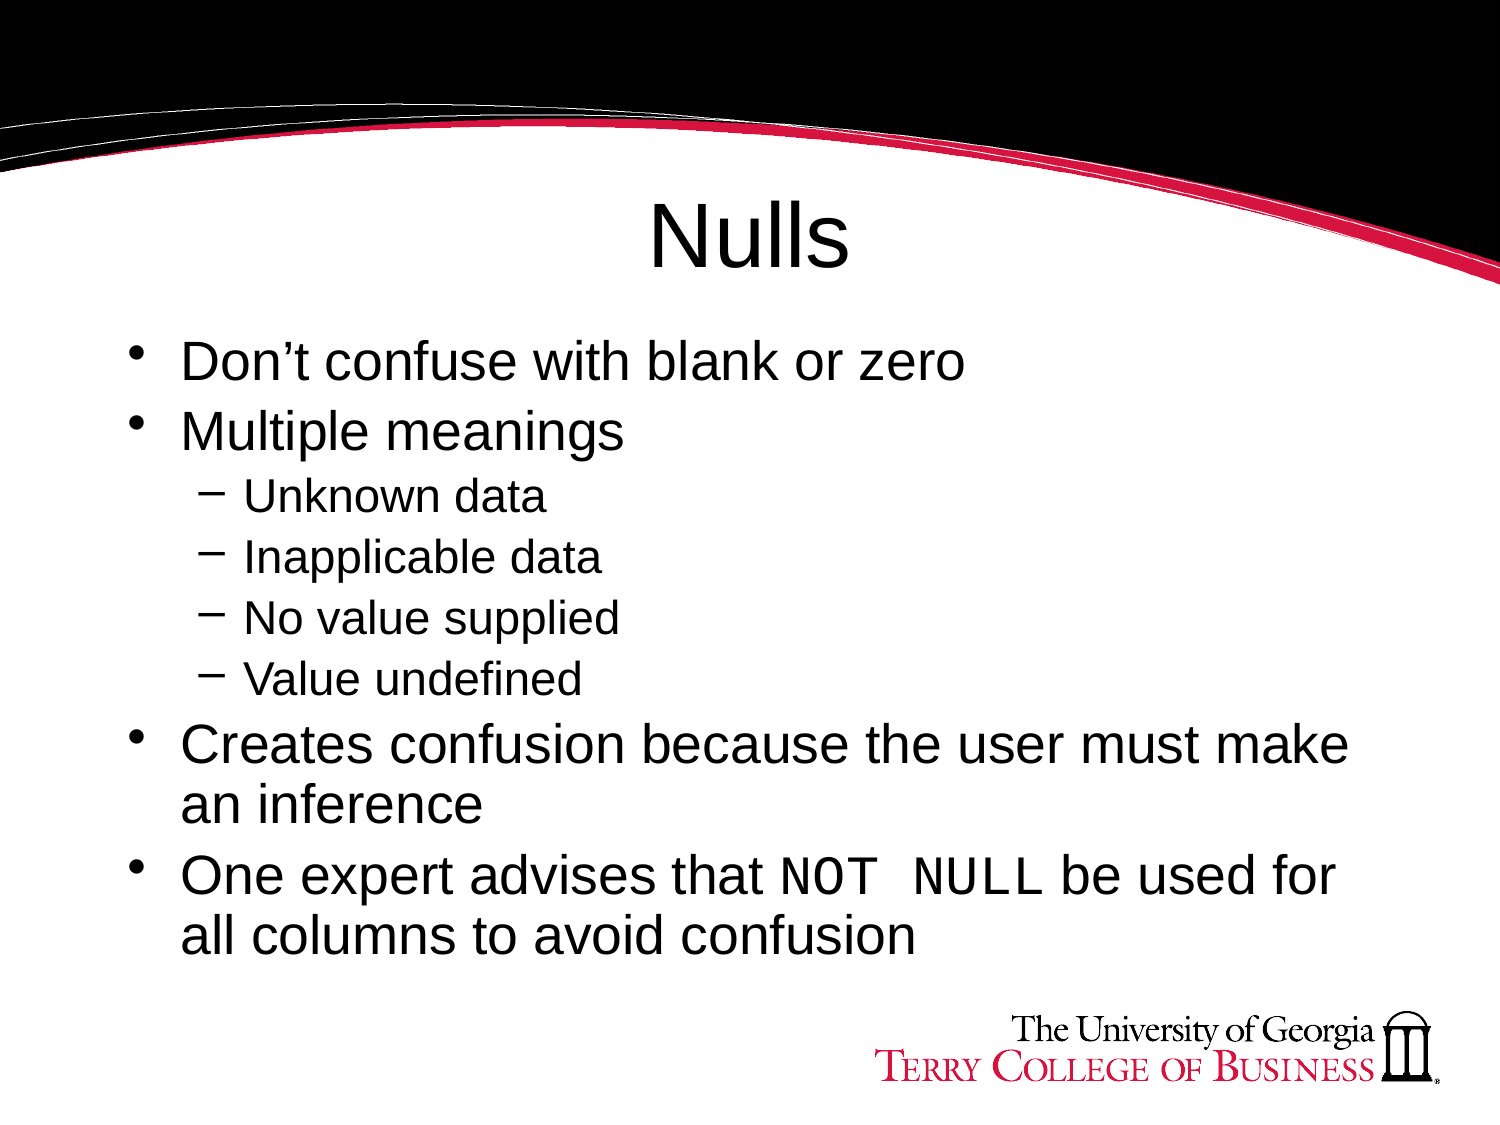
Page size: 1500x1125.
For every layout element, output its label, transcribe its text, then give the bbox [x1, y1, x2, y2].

picture [0, 0, 1500, 286]
list Don’t confuse with blank or zero Multiple meanings Unknown data Inapplicable data No value supplied Value undefined Creates confusion because the user must make an inference One expert advises that NOT NULL be used for all columns to avoid confusion [112, 324, 1388, 975]
title Nulls [75, 137, 1425, 325]
picture [875, 1011, 1440, 1084]
